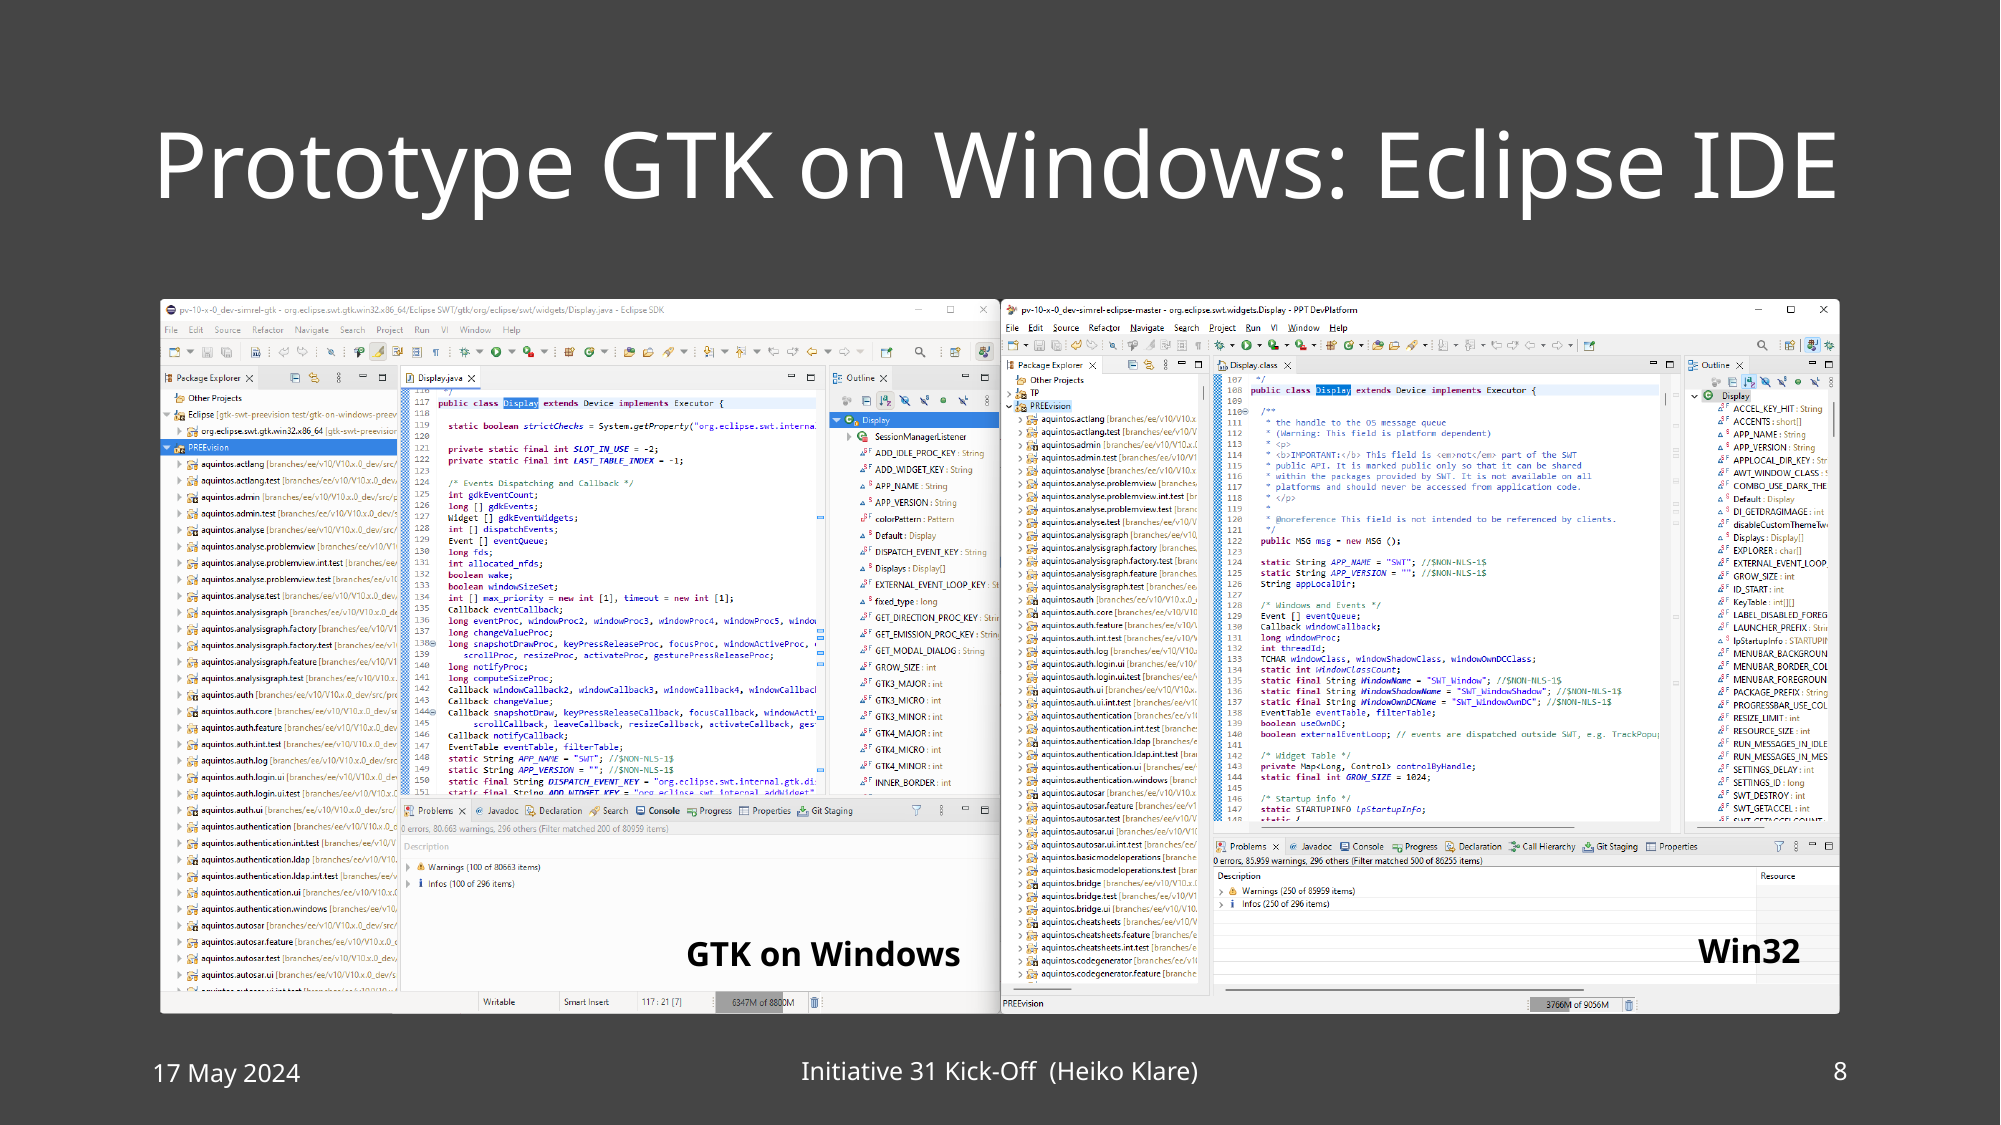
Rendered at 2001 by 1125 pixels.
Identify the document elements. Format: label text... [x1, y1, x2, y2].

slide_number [137, 1042, 588, 1103]
footer Initiative 31 Kick-Off (Heiko Klare) [662, 1042, 1338, 1103]
title Prototype GTK on Windows: Eclipse IDE [137, 59, 1863, 278]
picture [160, 299, 1840, 1014]
slide_number 8 [1412, 1042, 1863, 1103]
